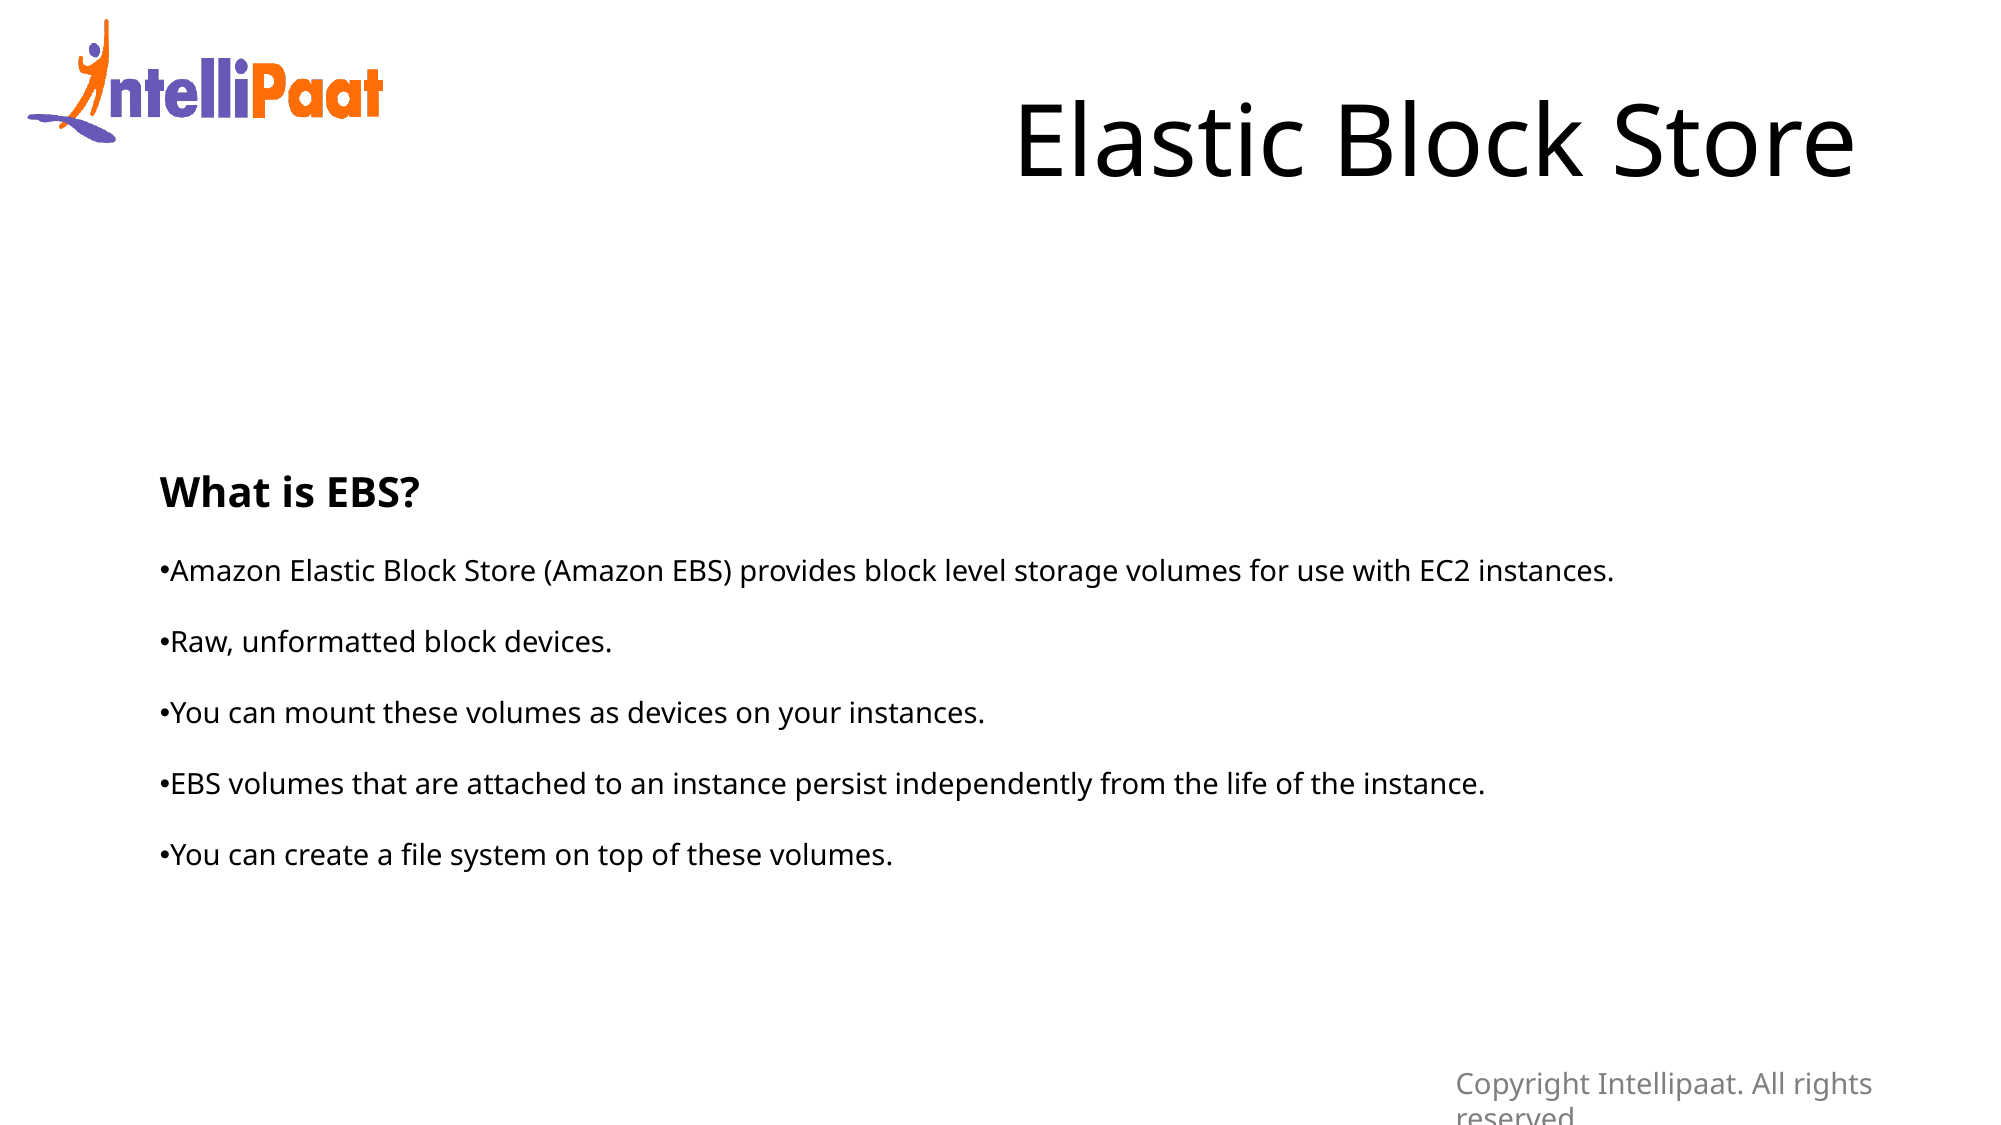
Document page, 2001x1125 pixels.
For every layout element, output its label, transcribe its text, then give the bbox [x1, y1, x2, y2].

picture [27, 19, 383, 143]
text_box What is EBS? Amazon Elastic Block Store (Amazon EBS) provides block level storage volumes for use with EC2 instances. Raw, unformatted block devices. You can mount these volumes as devices on your instances. EBS volumes that are attached to an instance persist independently from the life of the instance. You can create a file system on top of these volumes. [157, 463, 1860, 872]
text_box Elastic Block Store [944, 74, 1860, 197]
